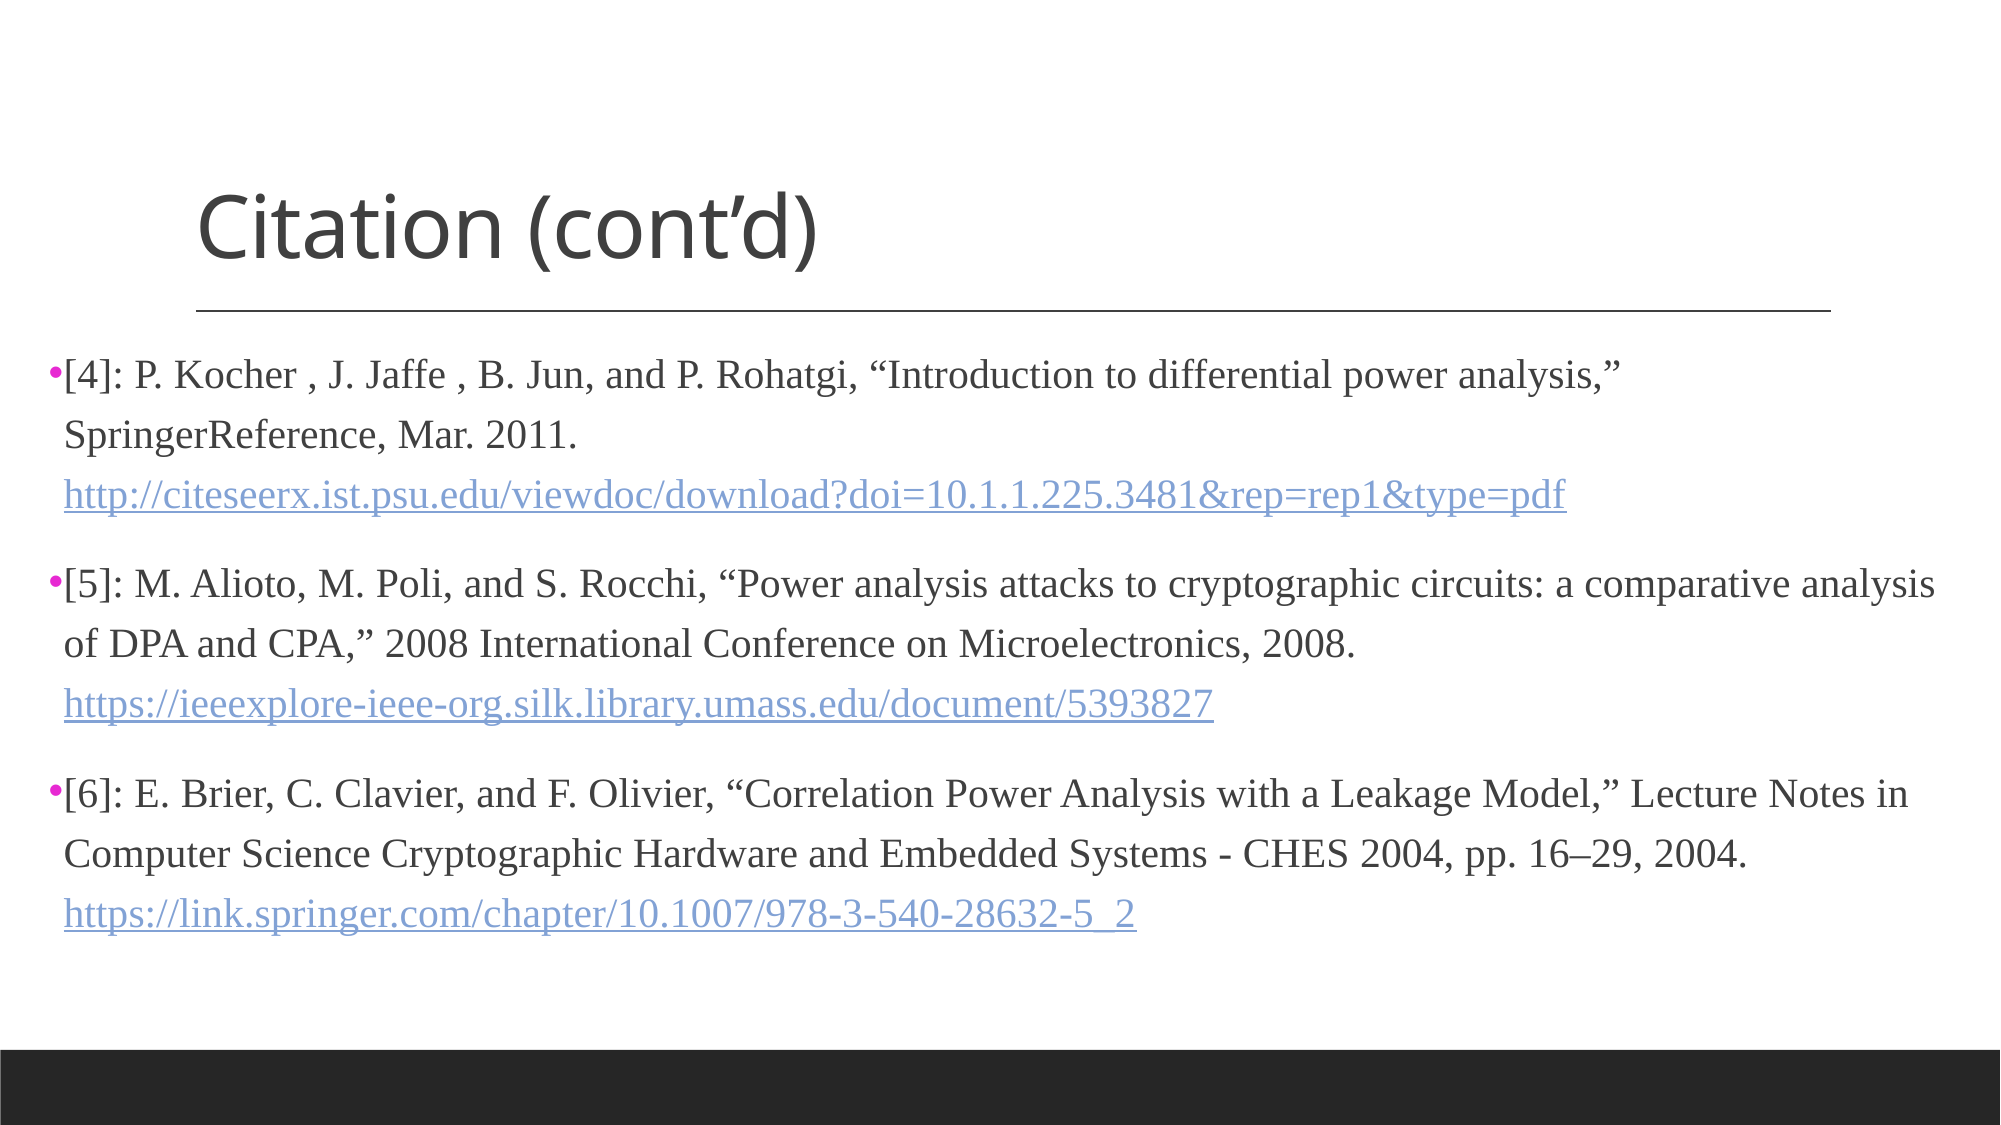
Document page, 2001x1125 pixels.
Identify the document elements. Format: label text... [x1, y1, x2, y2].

title Citation (cont’d) [180, 47, 1830, 285]
list [4]: P. Kocher , J. Jaffe , B. Jun, and P. Rohatgi, “Introduction to differential power analysis,” SpringerReference, Mar. 2011. http://citeseerx.ist.psu.edu/viewdoc/download?doi=10.1.1.225.3481&rep=rep1&type=pdf [5]: M. Alioto, M. Poli, and S. Rocchi, “Power analysis attacks to cryptographic circuits: a comparative analysis of DPA and CPA,” 2008 International Conference on Microelectronics, 2008. https://ieeexplore-ieee-org.silk.library.umass.edu/document/5393827 [6]: E. Brier, C. Clavier, and F. Olivier, “Correlation Power Analysis with a Leakage Model,” Lecture Notes in Computer Science Cryptographic Hardware and Embedded Systems - CHES 2004, pp. 16–29, 2004. https://link.springer.com/chapter/10.1007/978-3-540-28632-5_2 [48, 329, 1946, 1039]
